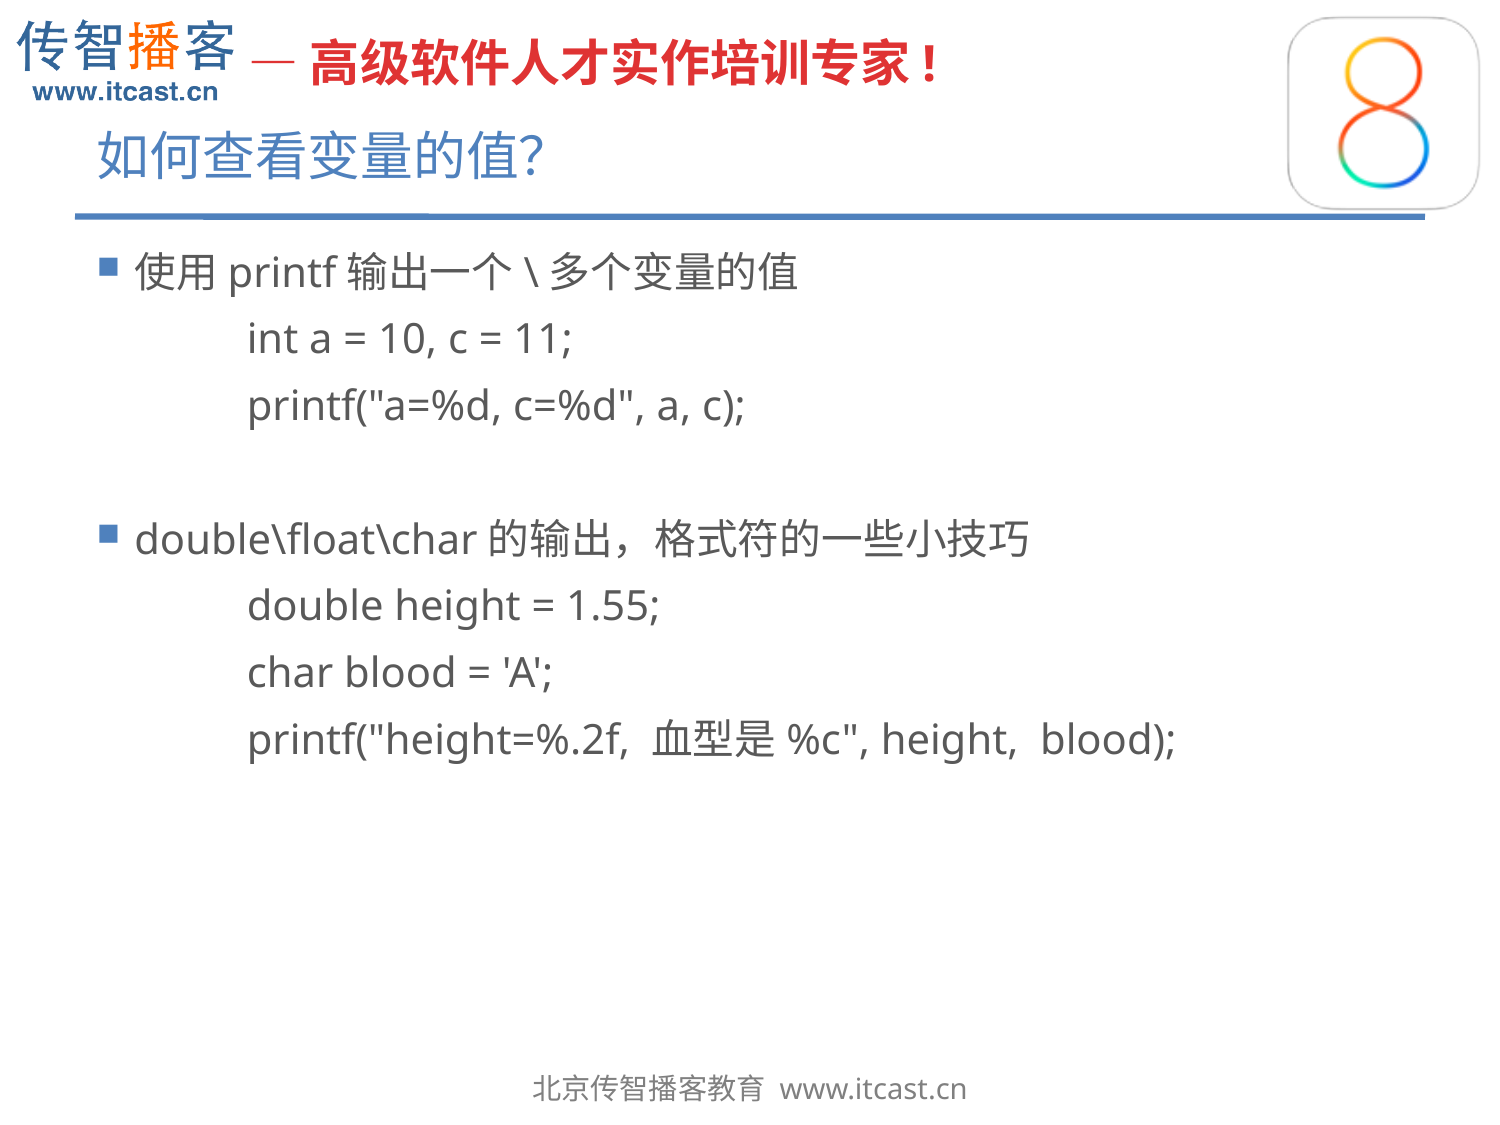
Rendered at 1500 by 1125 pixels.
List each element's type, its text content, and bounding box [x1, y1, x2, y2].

list 使用printf输出一个\多个变量的值 int a = 10, c = 11; printf("a=%d, c=%d", a, c); double\float\char的输出，格式符的一些小技巧 double height = 1.55; char blood = 'A'; printf("height=%.2f, 血型是%c", height, blood); [81, 237, 1416, 1005]
picture [1270, 0, 1497, 227]
picture [16, 19, 234, 101]
title 如何查看变量的值？ [81, 115, 1432, 194]
